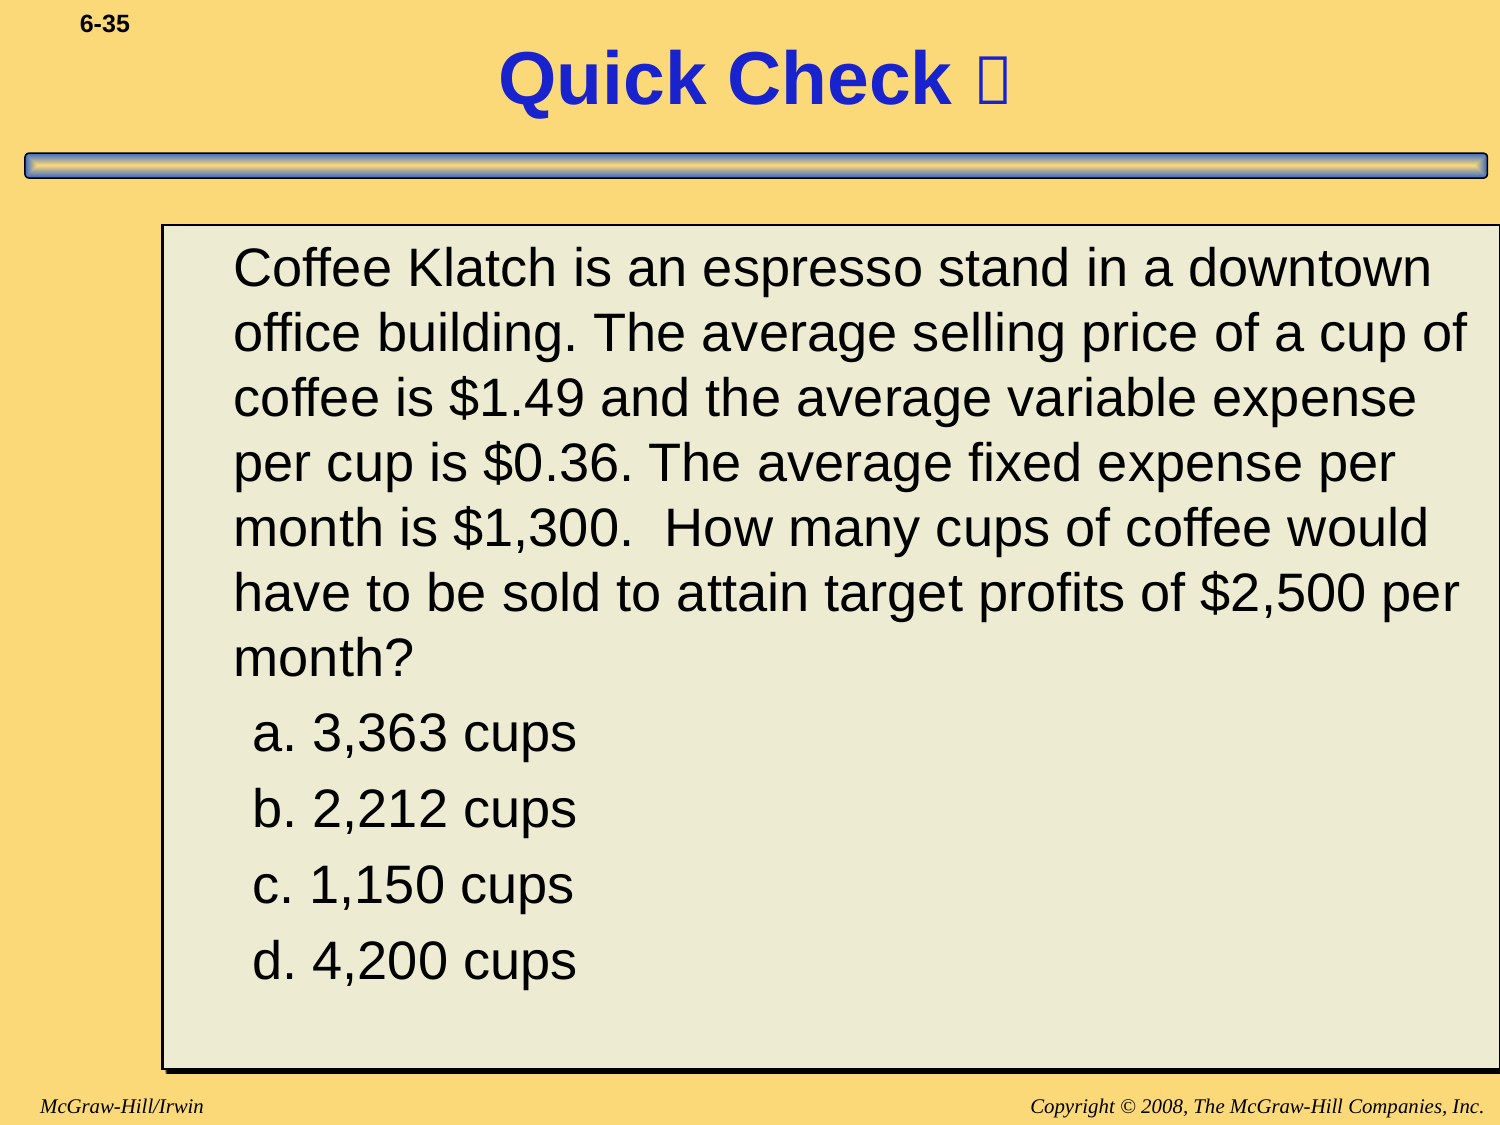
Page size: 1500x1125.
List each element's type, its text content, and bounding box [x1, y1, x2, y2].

title Quick Check  [24, 12, 1488, 138]
list Coffee Klatch is an espresso stand in a downtown office building. The average selling price of a cup of coffee is $1.49 and the average variable expense per cup is $0.36. The average fixed expense per month is $1,300. How many cups of coffee would have to be sold to attain target profits of $2,500 per month? a. 3,363 cups b. 2,212 cups c. 1,150 cups d. 4,200 cups [162, 224, 1500, 1069]
